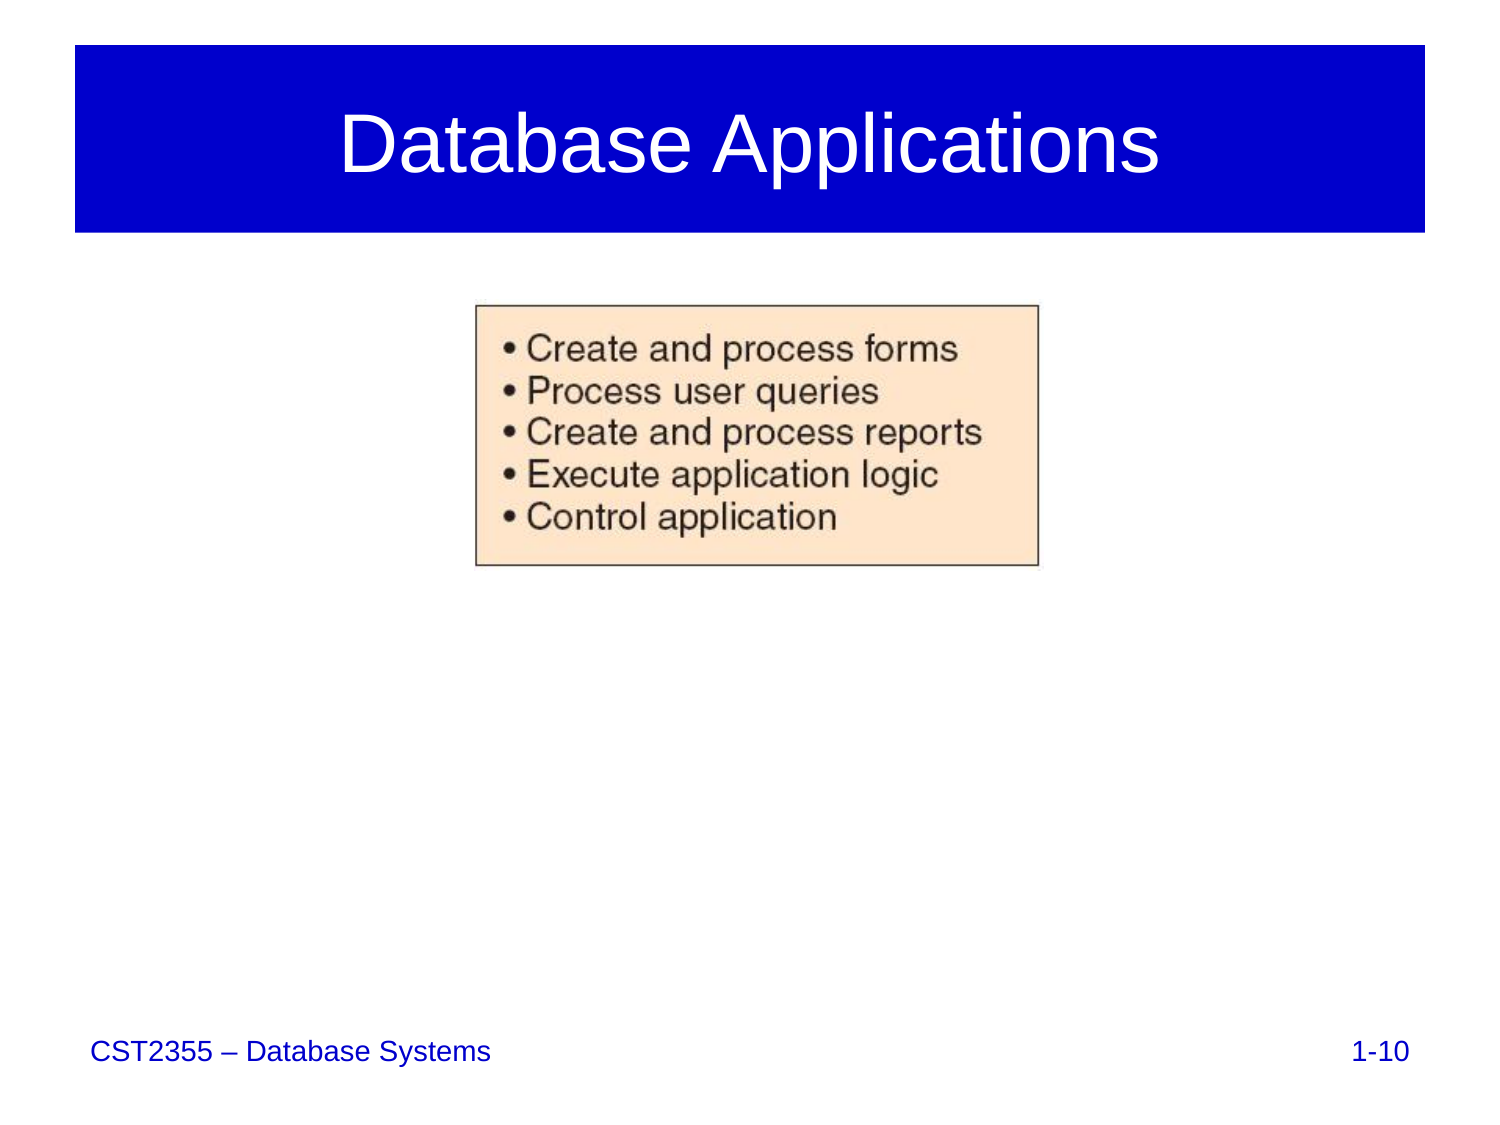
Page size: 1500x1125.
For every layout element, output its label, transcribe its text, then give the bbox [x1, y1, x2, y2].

footer CST2355 – Database Systems [74, 1024, 963, 1104]
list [474, 299, 1044, 571]
slide_number 1-10 [1074, 1024, 1426, 1103]
title Database Applications [74, 44, 1426, 233]
